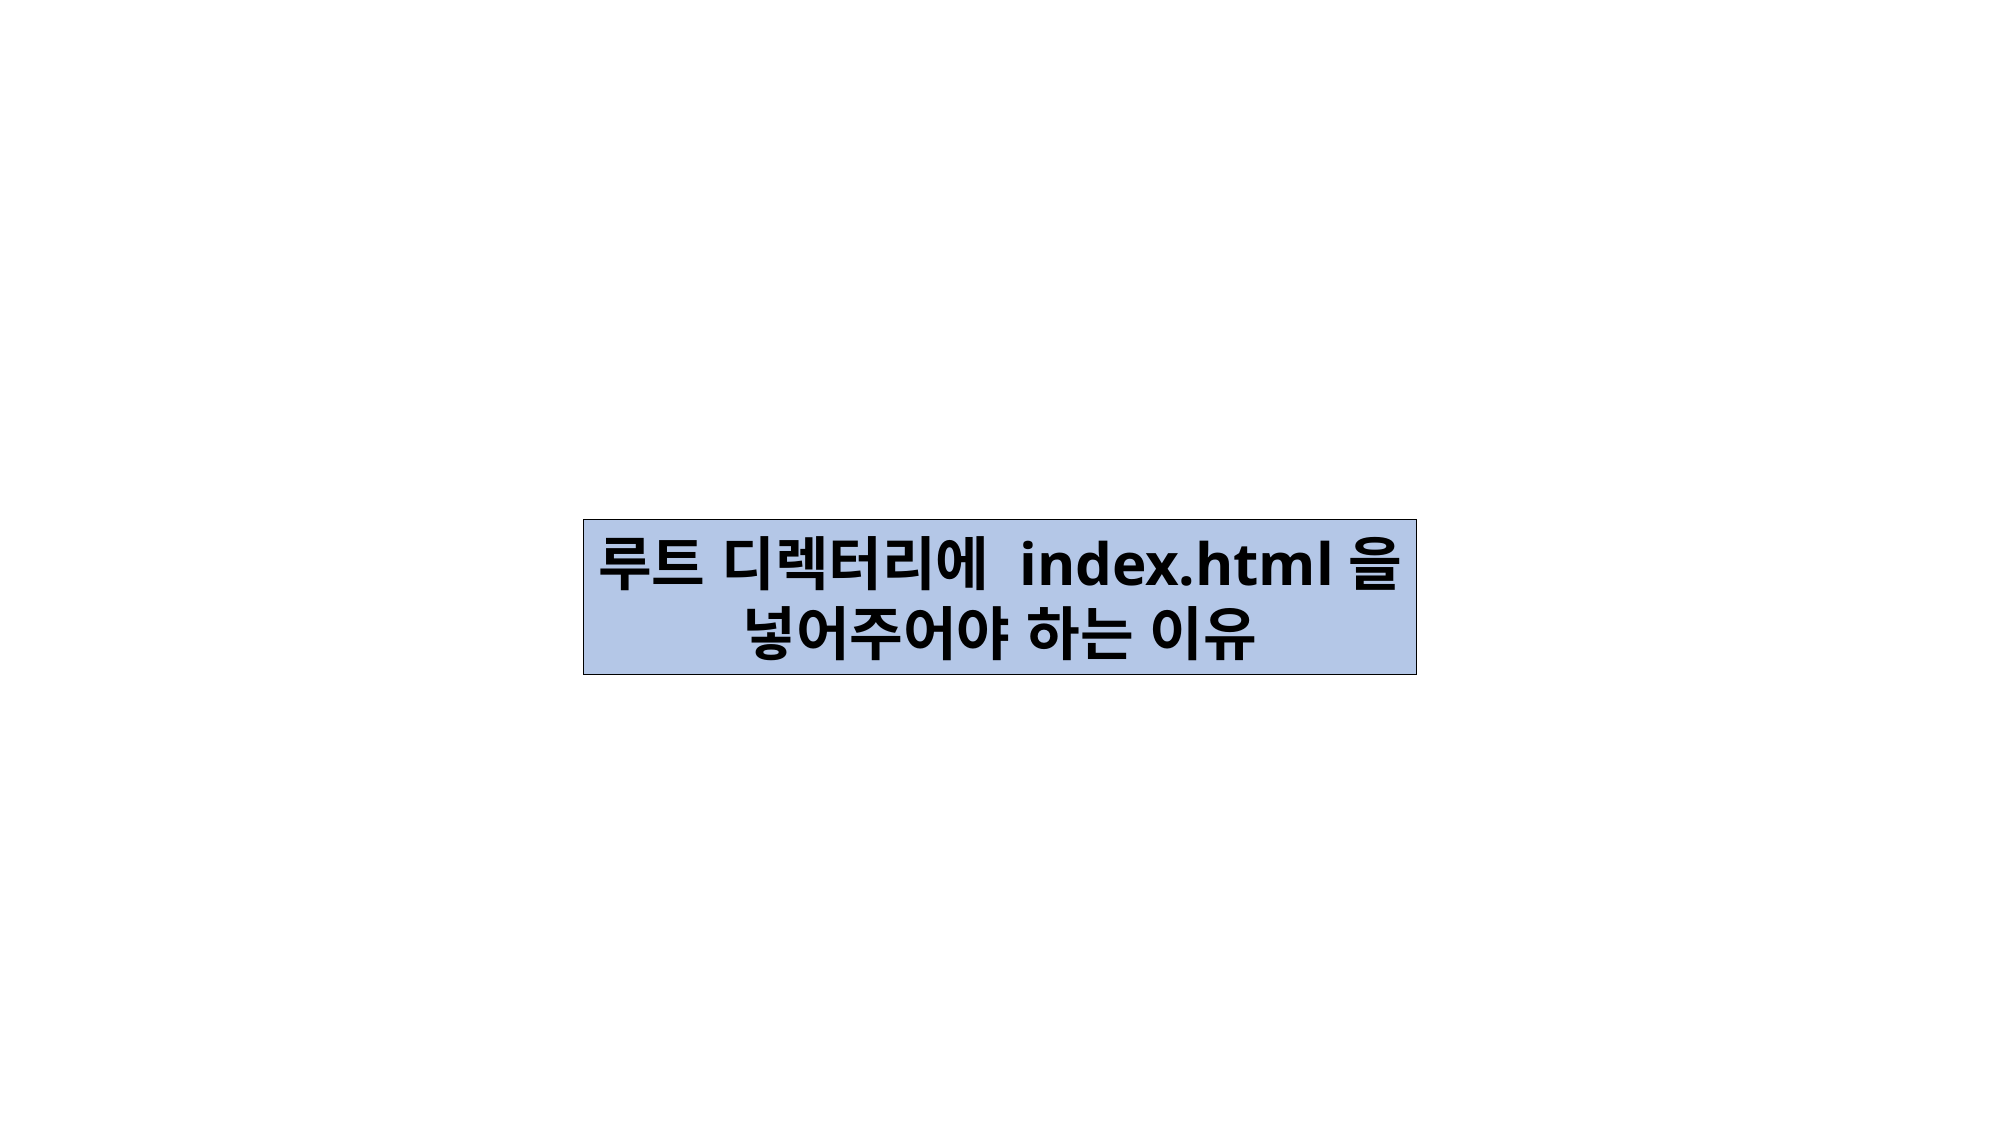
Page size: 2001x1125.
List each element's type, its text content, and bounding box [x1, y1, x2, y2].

text_box 루트 디렉터리에 index.html을 넣어주어야 하는 이유 [583, 519, 1417, 675]
